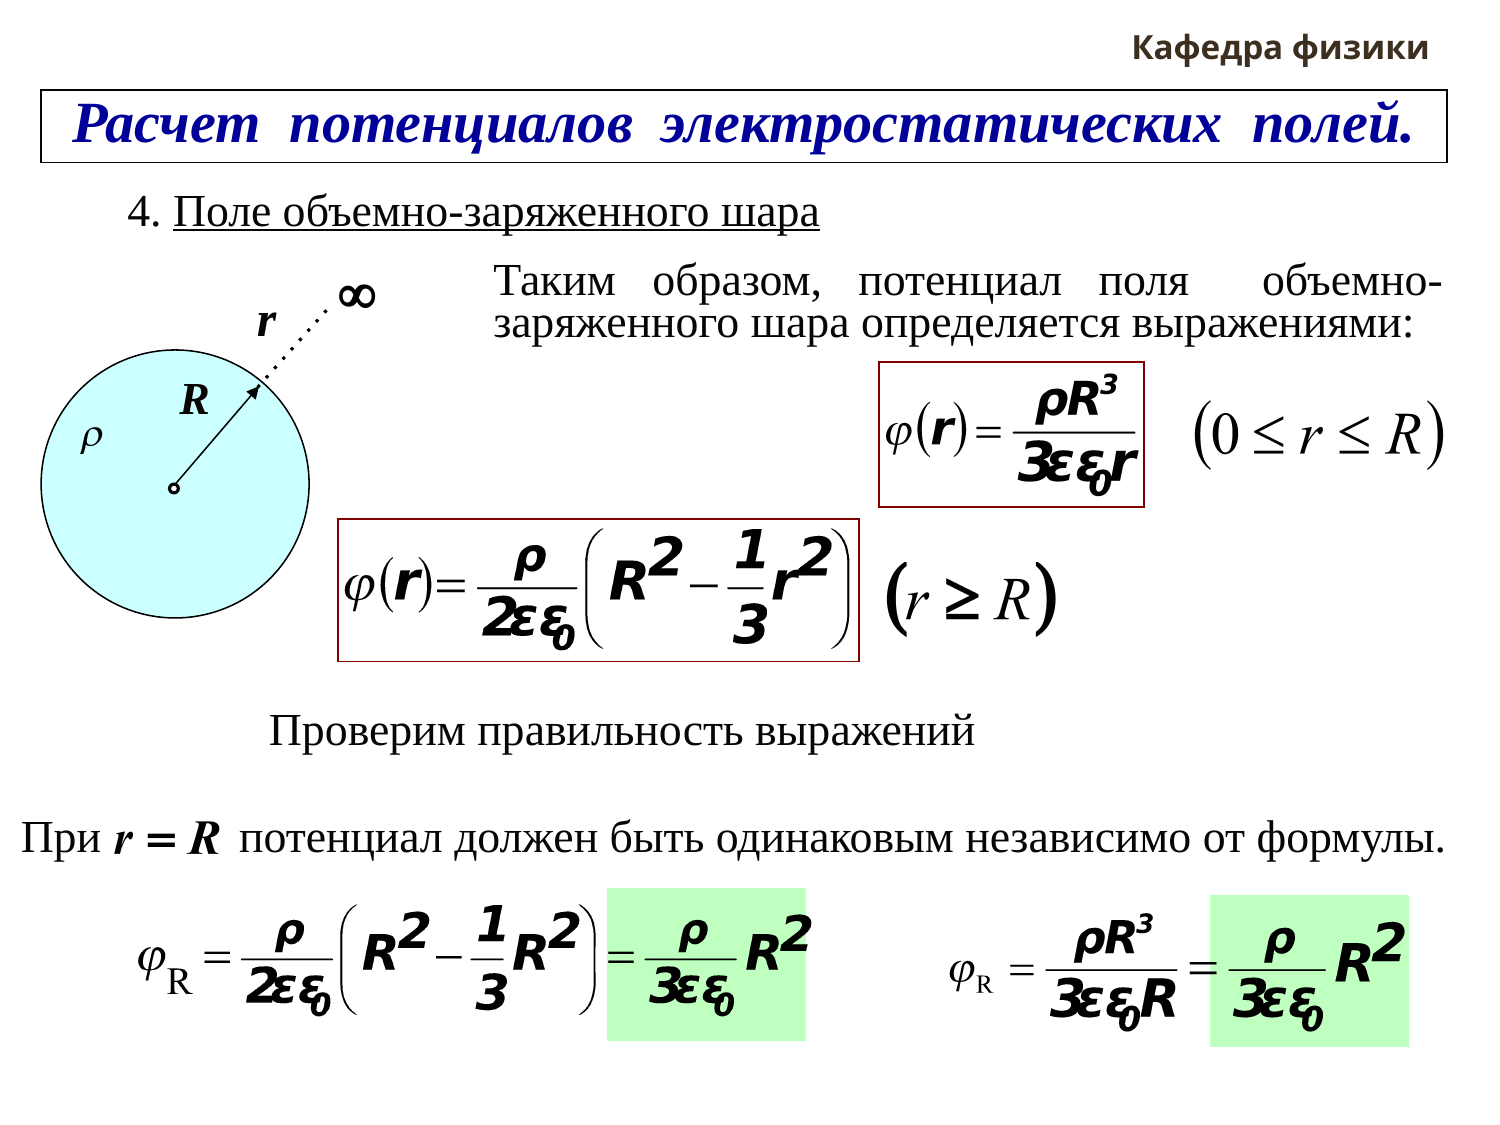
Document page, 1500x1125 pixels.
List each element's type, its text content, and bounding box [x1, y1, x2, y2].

text_box Кафедра физики [1116, 19, 1495, 75]
text_box Расчет потенциалов электростатических полей. [41, 90, 1447, 163]
text_box Таким образом, потенциал поля объемно-заряженного шара определяется выражениями: [478, 255, 1459, 353]
text_box [1209, 894, 1411, 905]
picture [879, 362, 1144, 507]
text_box [605, 1034, 807, 1042]
text_box Проверим правильность выражений [253, 692, 999, 763]
text_box [605, 887, 807, 894]
picture [1186, 396, 1448, 476]
picture [132, 895, 814, 1027]
picture [879, 562, 1058, 642]
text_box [5, 798, 1500, 869]
text_box 4. Поле объемно-заряженного шара [112, 172, 880, 243]
picture [943, 901, 1408, 1042]
picture [338, 519, 859, 662]
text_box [40, 278, 381, 619]
